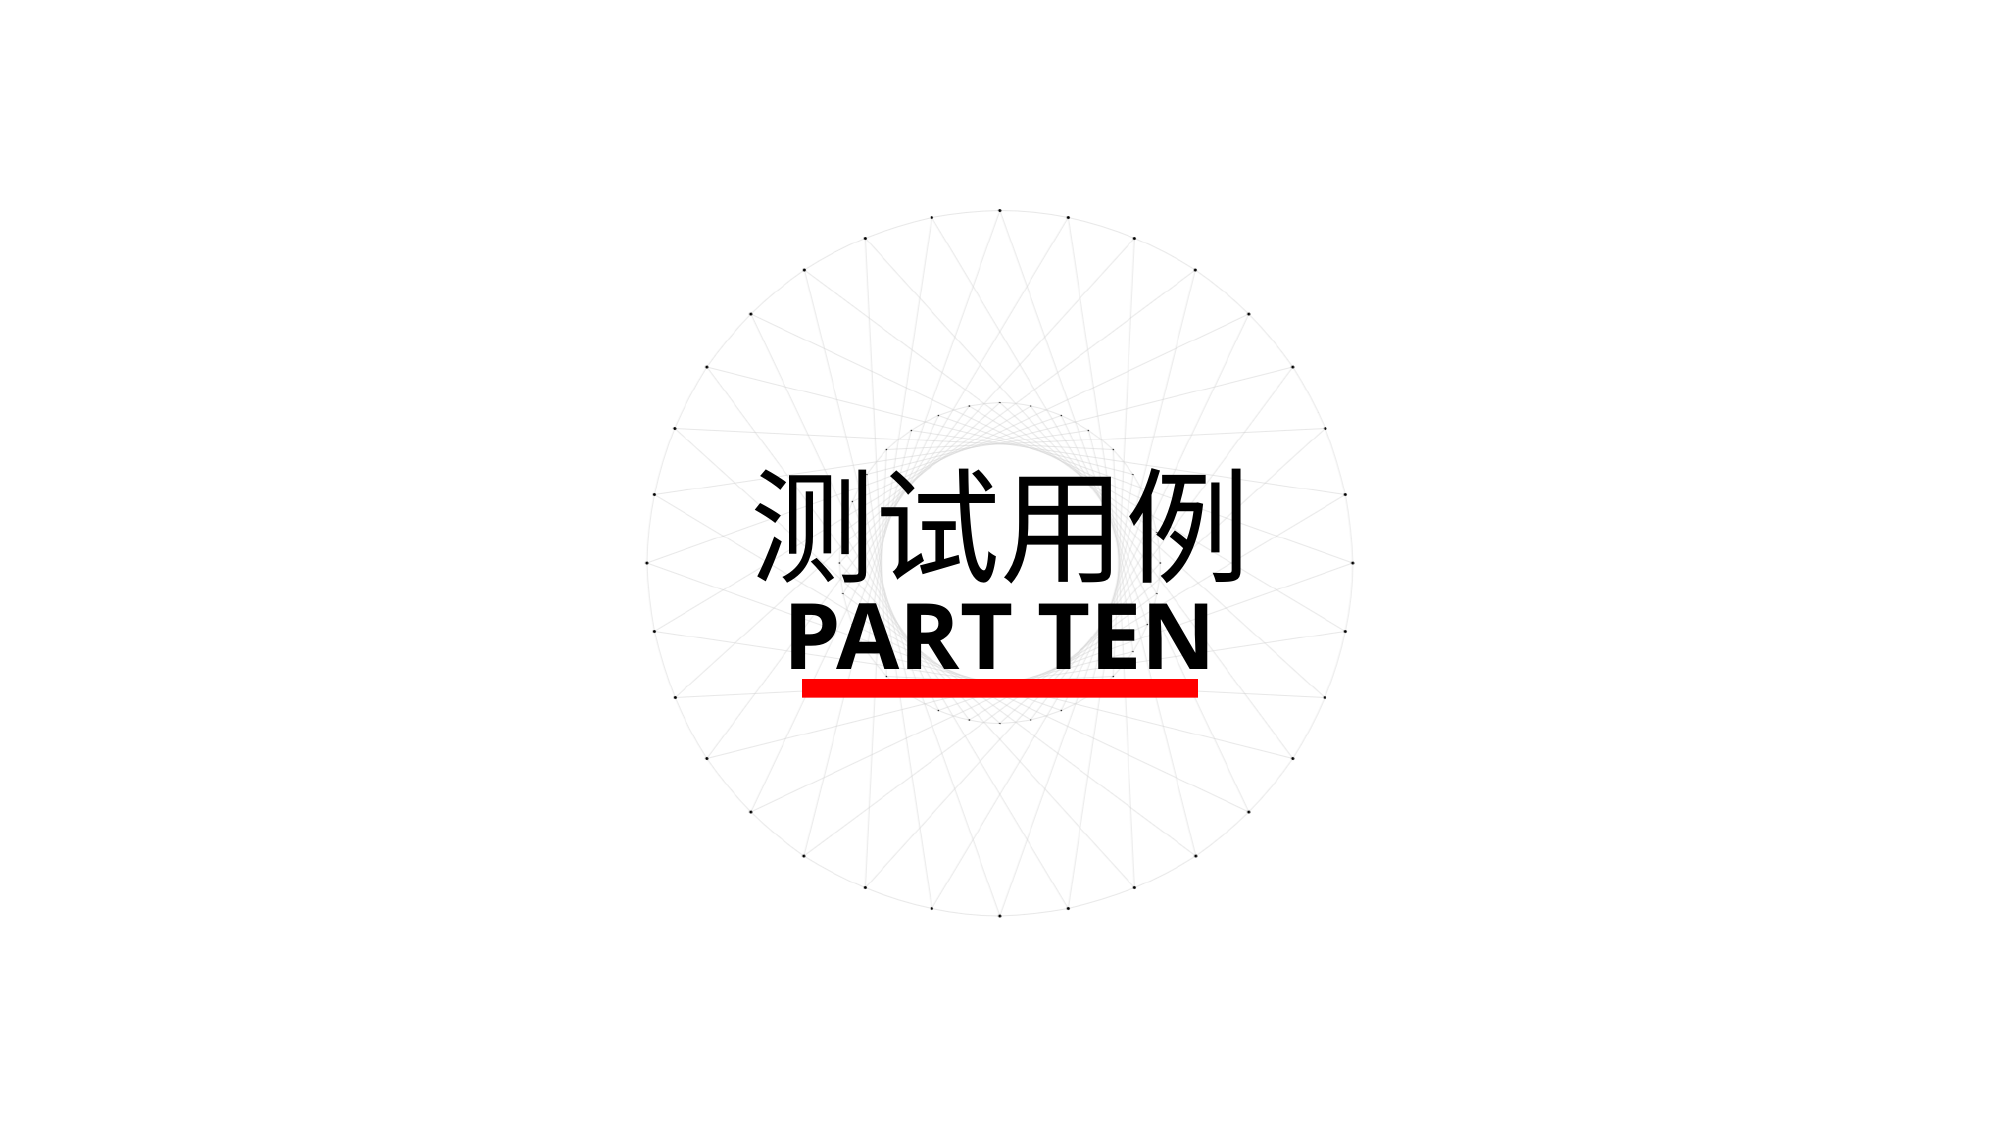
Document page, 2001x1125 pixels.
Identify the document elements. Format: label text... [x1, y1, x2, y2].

text_box [801, 678, 1199, 699]
text_box 测试用例 [645, 396, 1355, 607]
text_box PART TEN [704, 607, 1296, 696]
picture [636, 445, 1375, 932]
picture [676, 193, 1335, 396]
